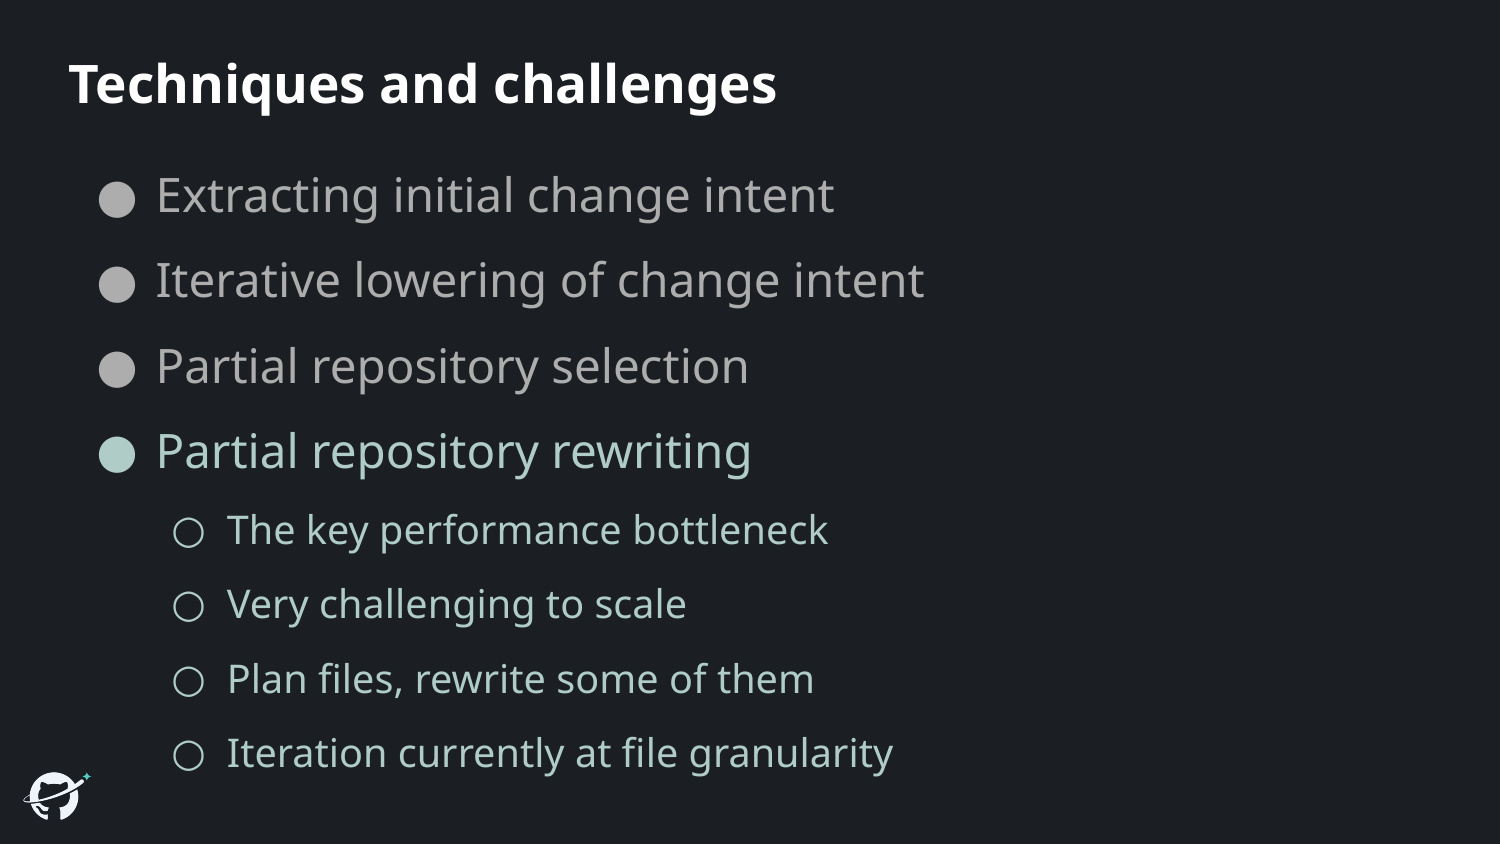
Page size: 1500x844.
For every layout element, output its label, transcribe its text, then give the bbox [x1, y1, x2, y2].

list Extracting initial change intent Iterative lowering of change intent Partial repository selection Partial repository rewriting The key performance bottleneck Very challenging to scale Plan files, rewrite some of them Iteration currently at file granularity [69, 141, 1448, 794]
picture [6, 748, 102, 844]
title Techniques and challenges [53, 35, 1355, 130]
